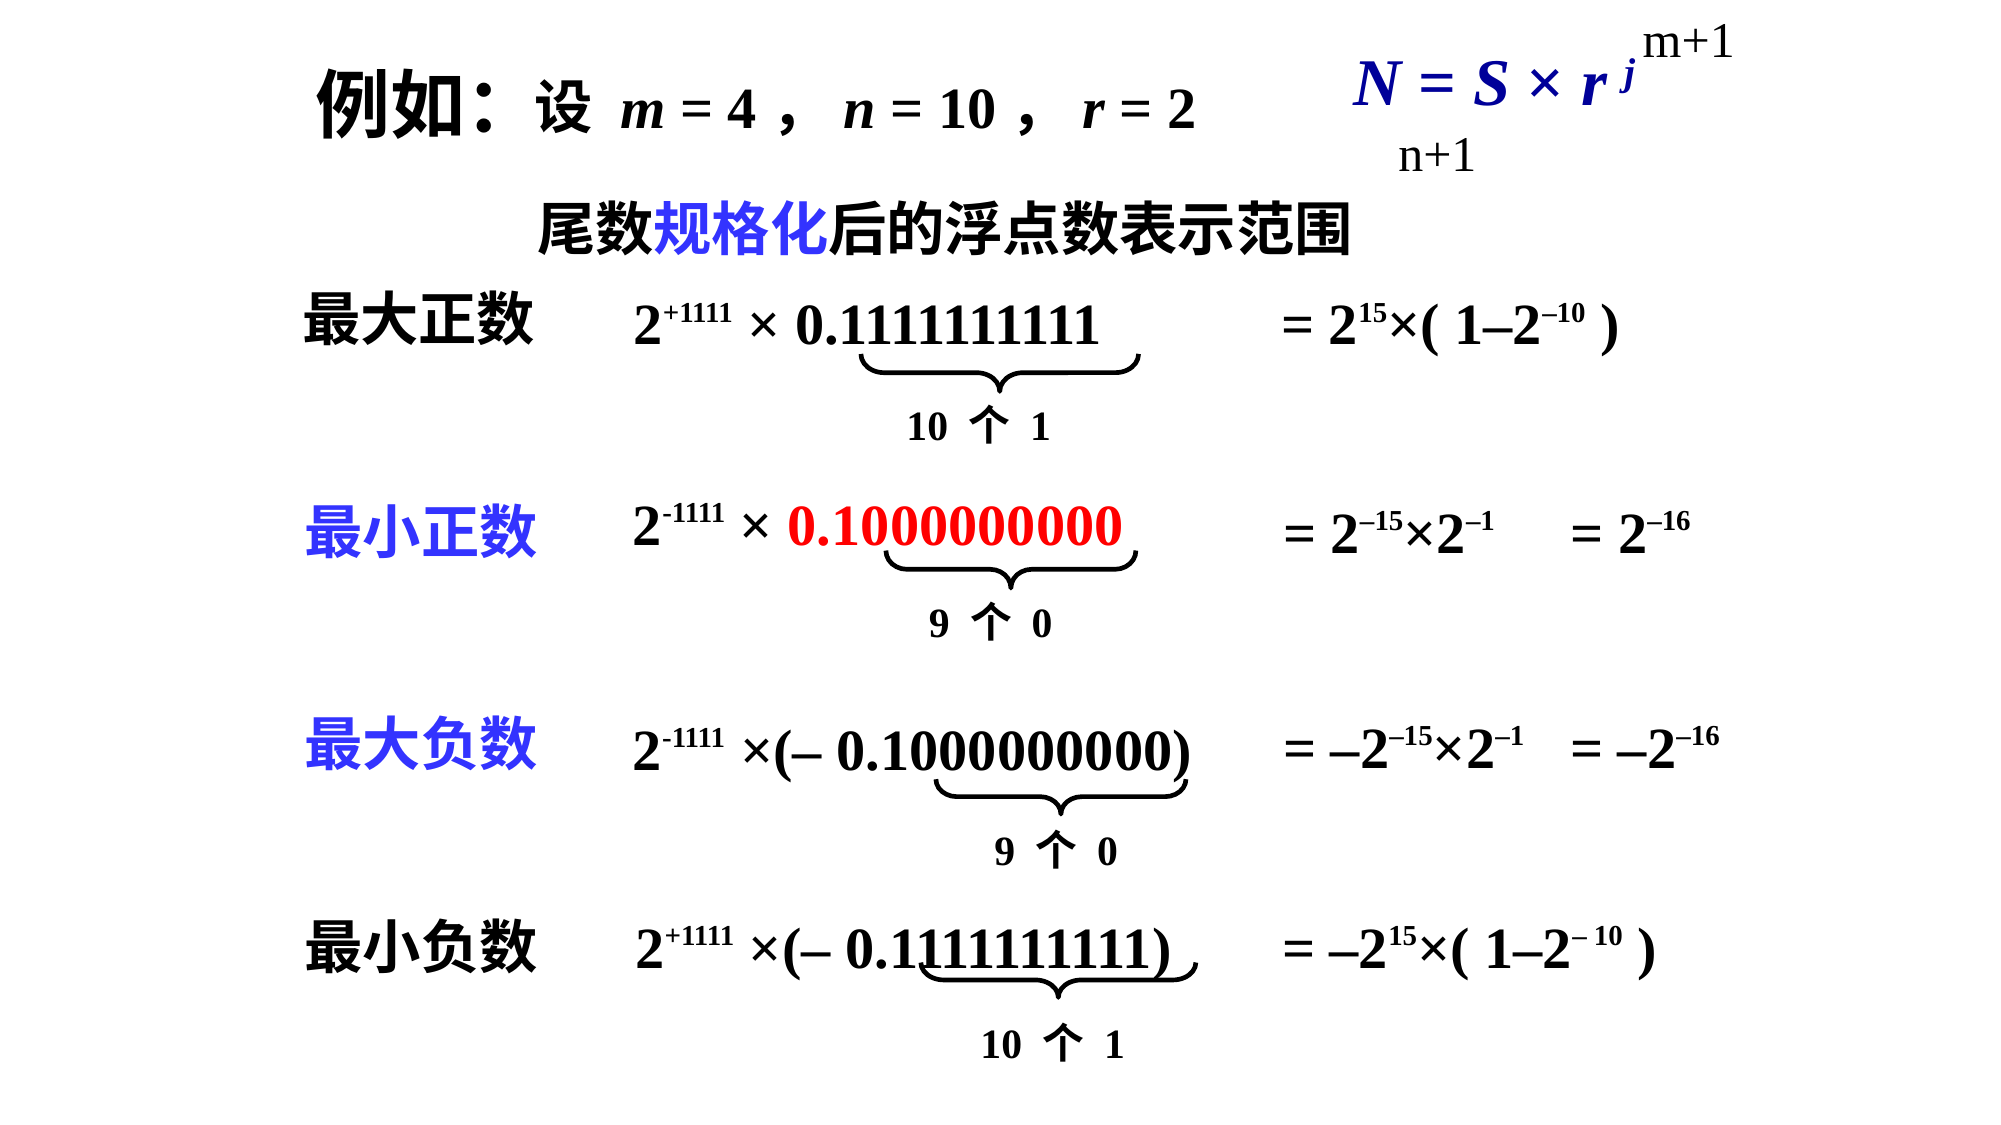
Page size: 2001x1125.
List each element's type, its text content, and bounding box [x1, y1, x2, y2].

text_box = –2–16 [1555, 702, 1735, 788]
text_box N = S × r j [1153, 30, 1650, 127]
text_box = 215×( 1–2–10 ) [1266, 278, 1650, 364]
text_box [598, 278, 1139, 457]
text_box = 2–16 [1555, 487, 1706, 573]
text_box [599, 902, 1208, 1075]
text_box m+1 [1627, 0, 1750, 76]
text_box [598, 479, 1159, 654]
text_box 最大负数 [290, 699, 622, 785]
text_box 最大正数 [287, 275, 622, 360]
text_box 设 m = 4，n = 10，r = 2 [520, 62, 1379, 148]
text_box = –215×( 1–2– 10 ) [1267, 902, 1687, 988]
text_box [598, 704, 1228, 882]
text_box = –2–15×2–1 [1268, 702, 1554, 788]
text_box 尾数规格化后的浮点数表示范围 [522, 184, 1368, 270]
text_box = 2–15×2–1 [1268, 487, 1525, 573]
text_box 例如： [300, 49, 556, 155]
text_box n+1 [1383, 113, 1492, 189]
text_box 最小正数 [290, 487, 598, 573]
text_box 最小负数 [290, 902, 599, 988]
